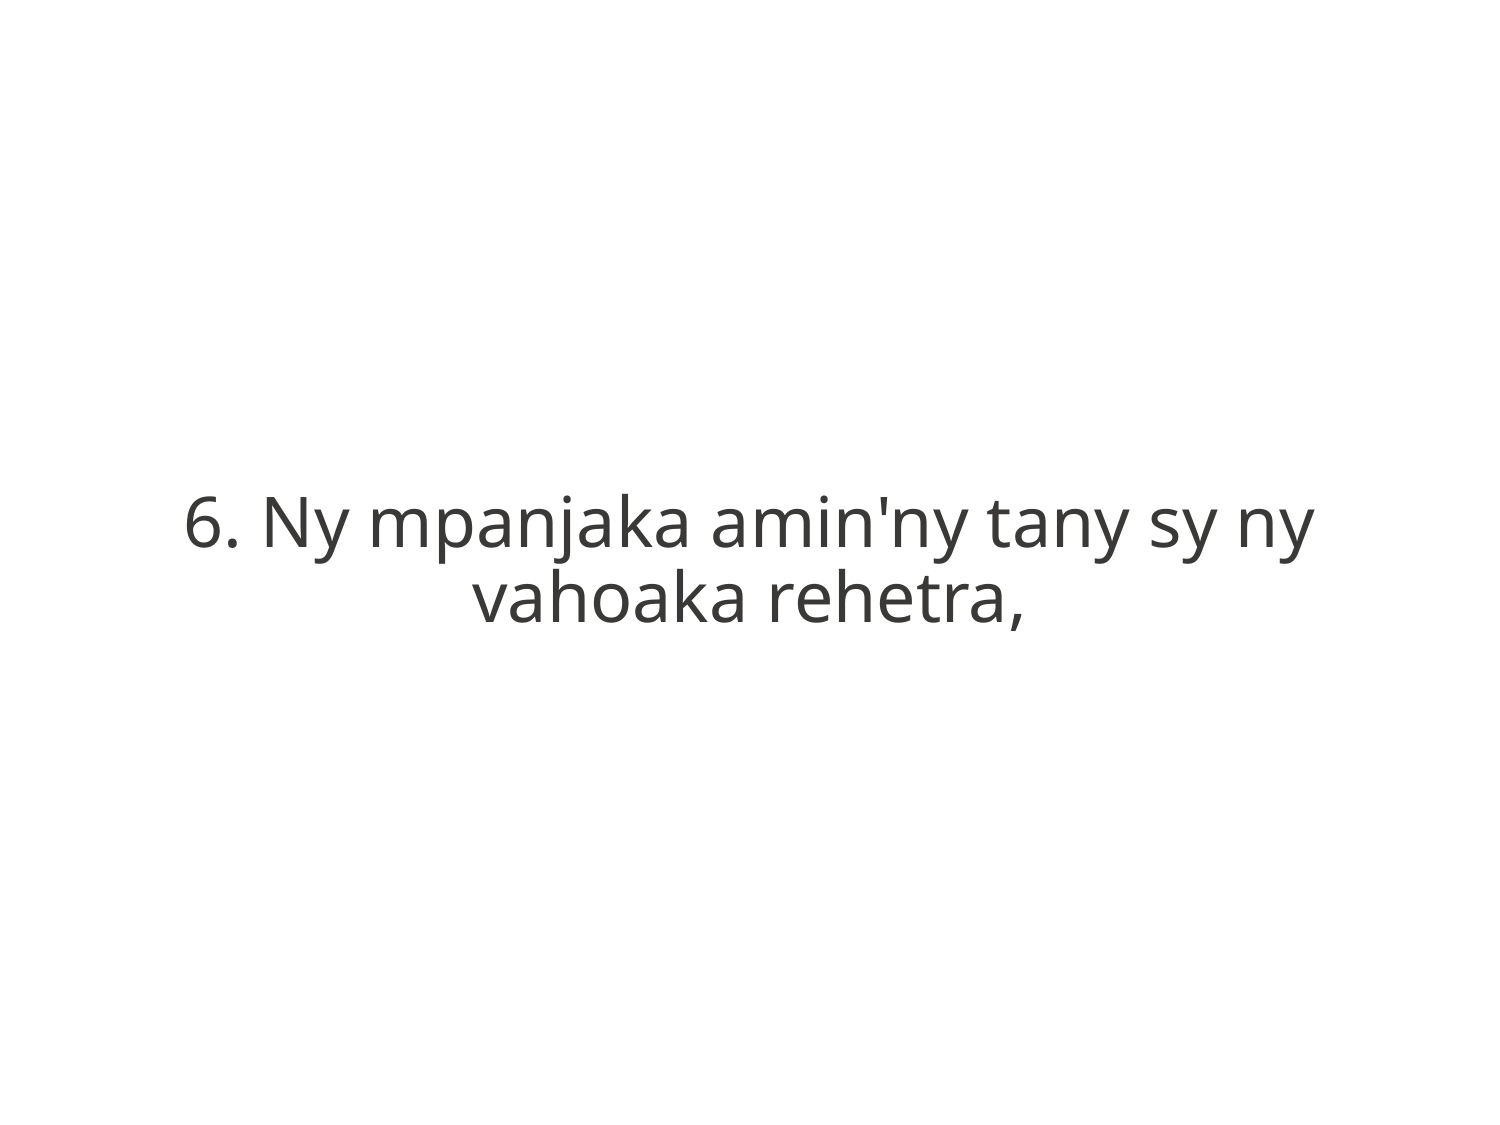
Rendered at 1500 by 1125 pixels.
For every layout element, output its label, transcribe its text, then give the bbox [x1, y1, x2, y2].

title 6. Ny mpanjaka amin'ny tany sy ny vahoaka rehetra, [103, 453, 1397, 672]
